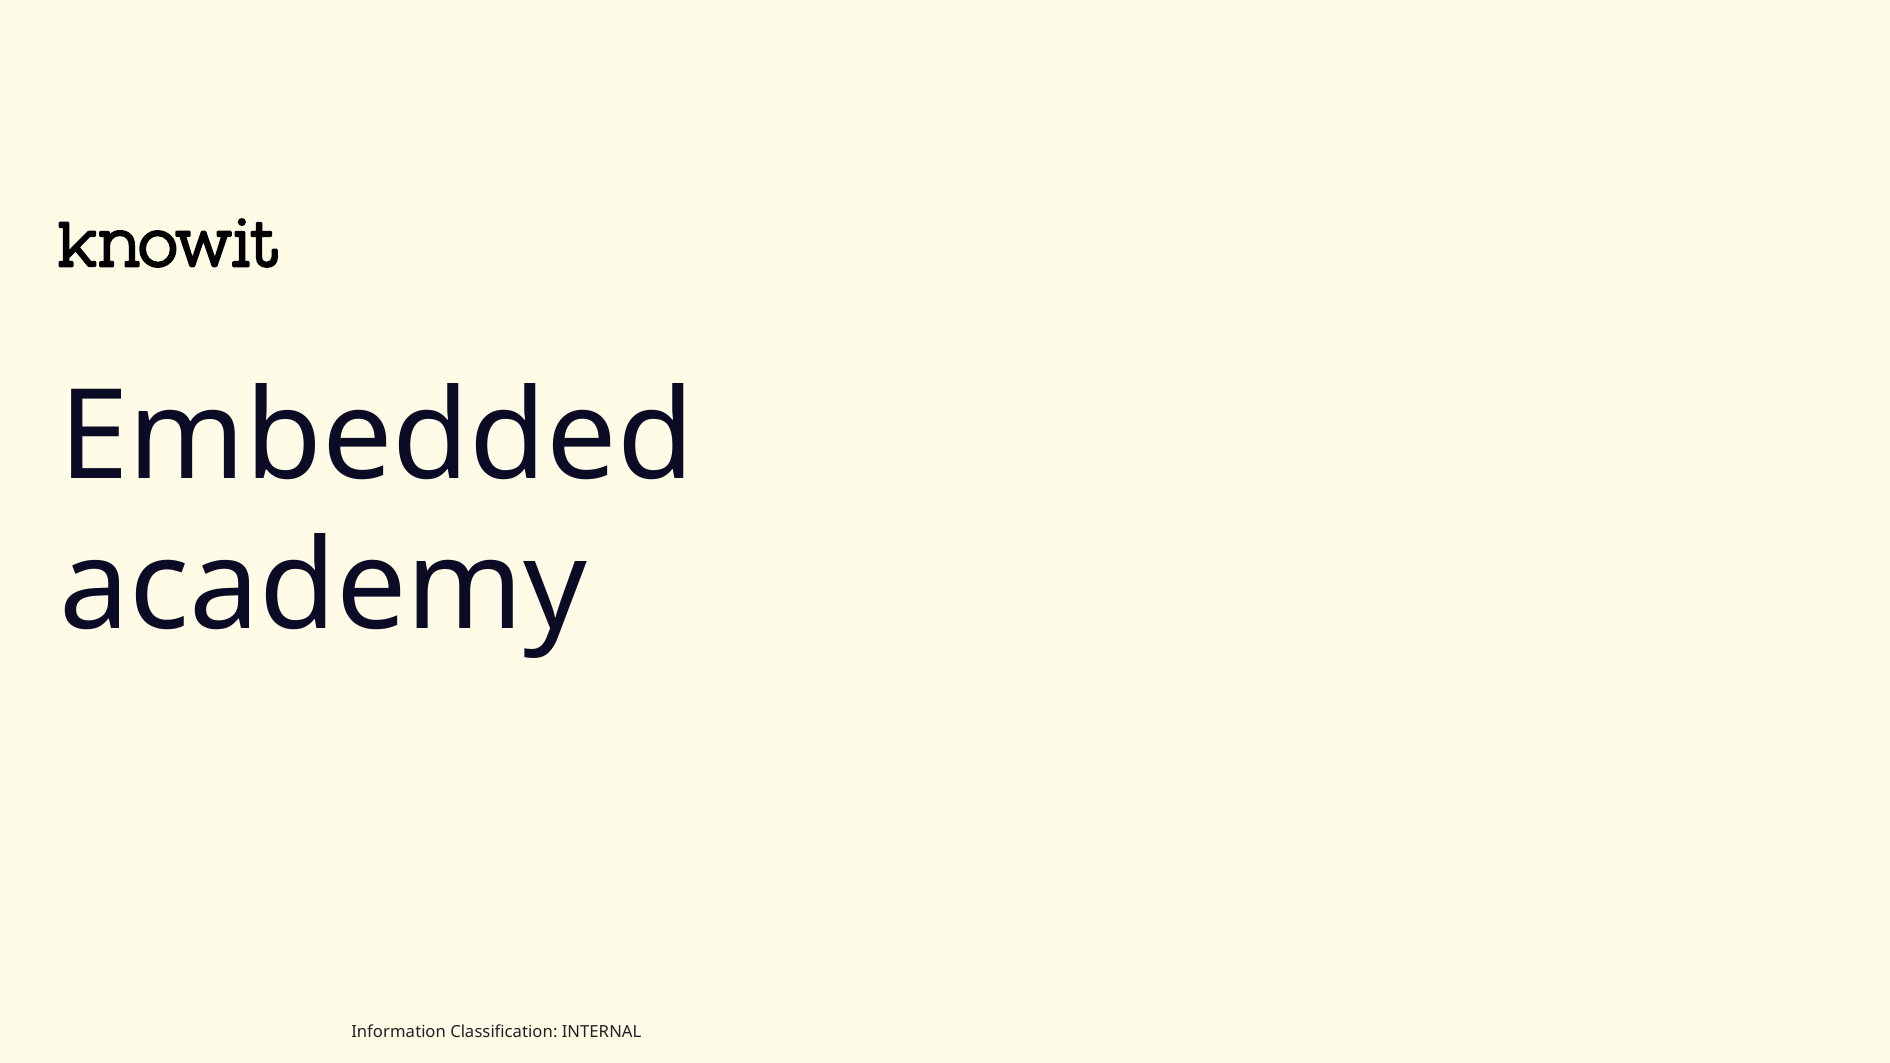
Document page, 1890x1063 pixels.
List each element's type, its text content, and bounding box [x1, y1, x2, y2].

title Embedded academy [59, 353, 1230, 836]
